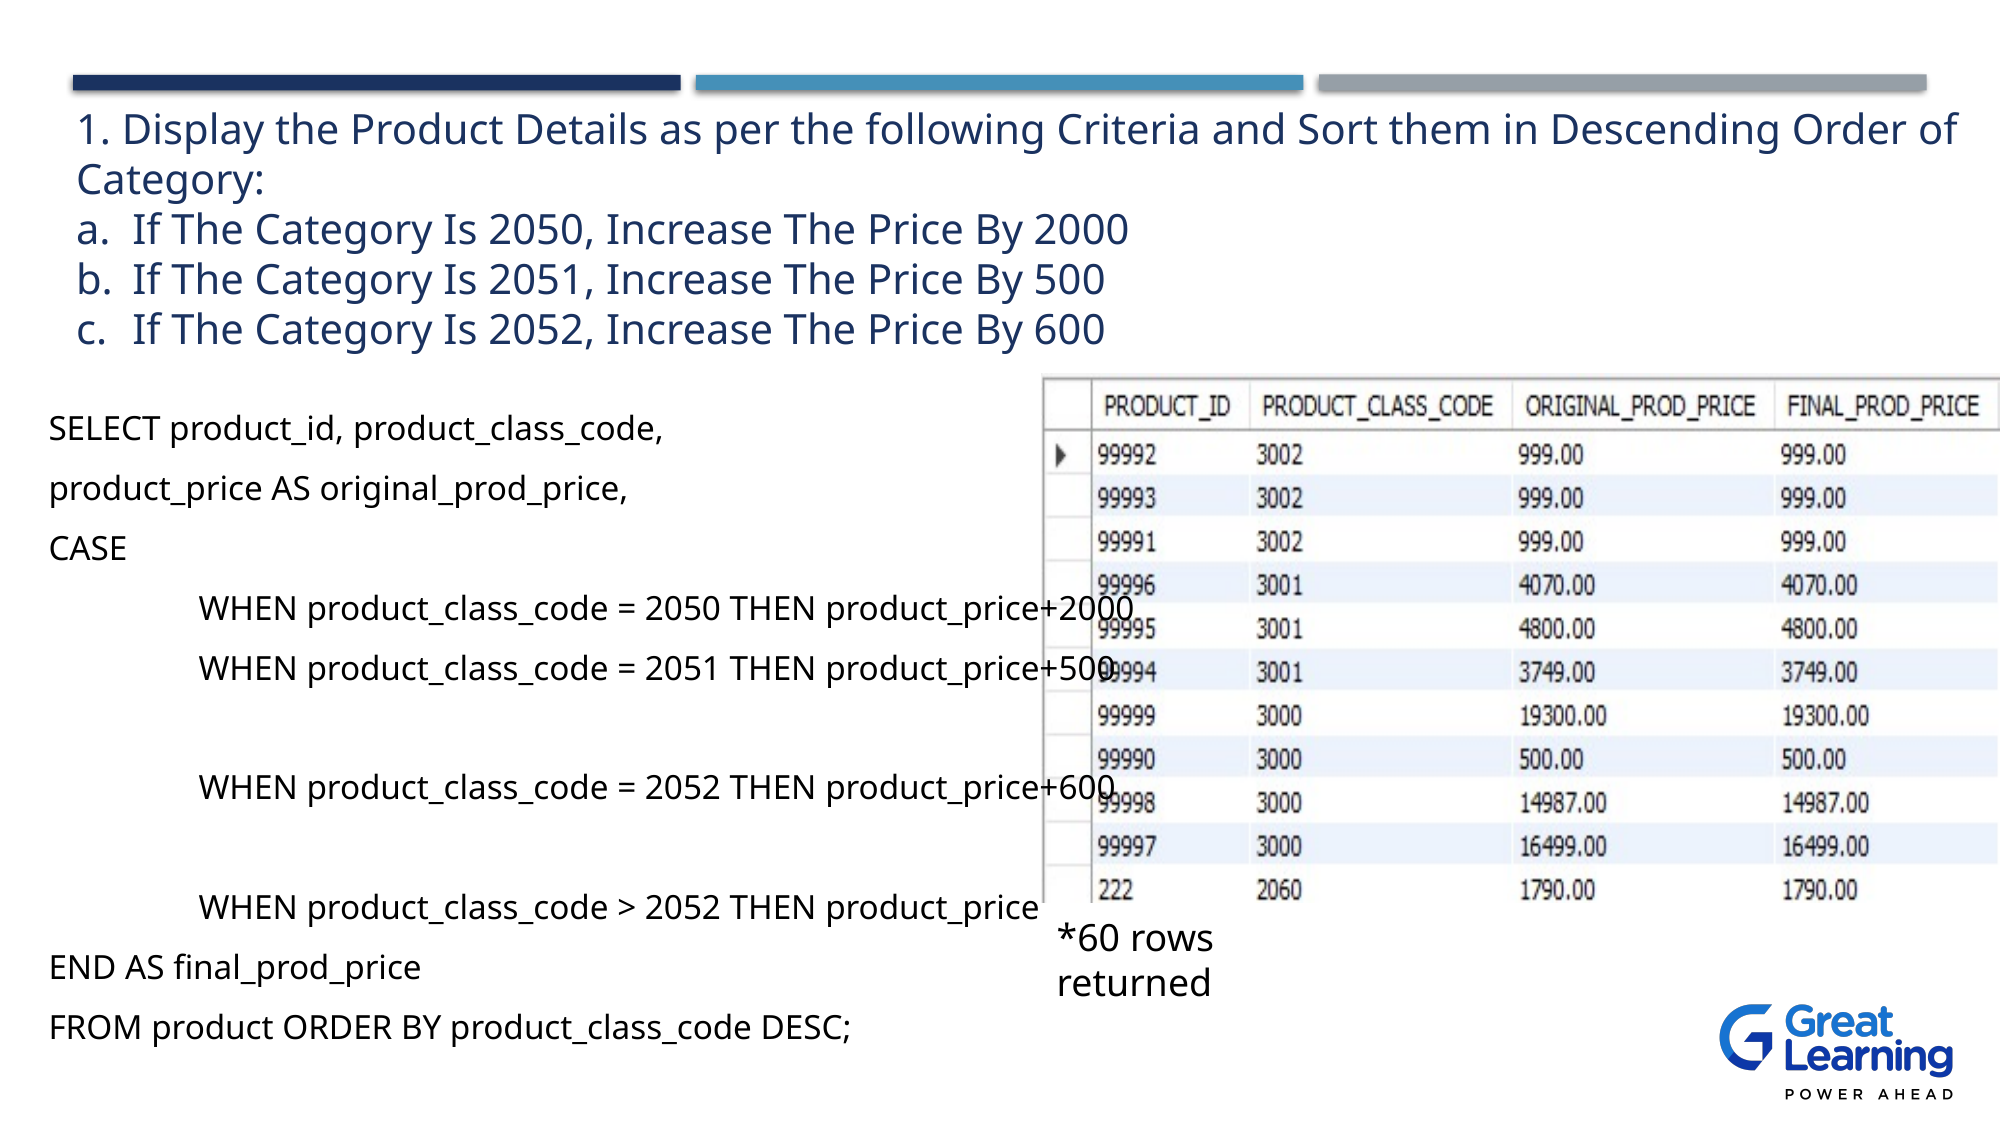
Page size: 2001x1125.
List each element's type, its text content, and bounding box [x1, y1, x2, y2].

text_box SELECT product_id, product_class_code, product_price AS original_prod_price, CASE WHEN product_class_code = 2050 THEN product_price+2000 WHEN product_class_code = 2051 THEN product_price+500 WHEN product_class_code = 2052 THEN product_price+600 WHEN product_class_code > 2052 THEN product_price END AS final_prod_price FROM product ORDER BY product_class_code DESC; [33, 379, 1158, 1054]
text_box 1. Display the Product Details as per the following Criteria and Sort them in Descending Order of Category: If The Category Is 2050, Increase The Price By 2000 If The Category Is 2051, Increase The Price By 500 If The Category Is 2052, Increase The Price By 600 [61, 95, 1984, 323]
text_box *60 rows returned [1041, 910, 1358, 1012]
picture [1041, 373, 2000, 903]
picture [1685, 998, 1986, 1105]
